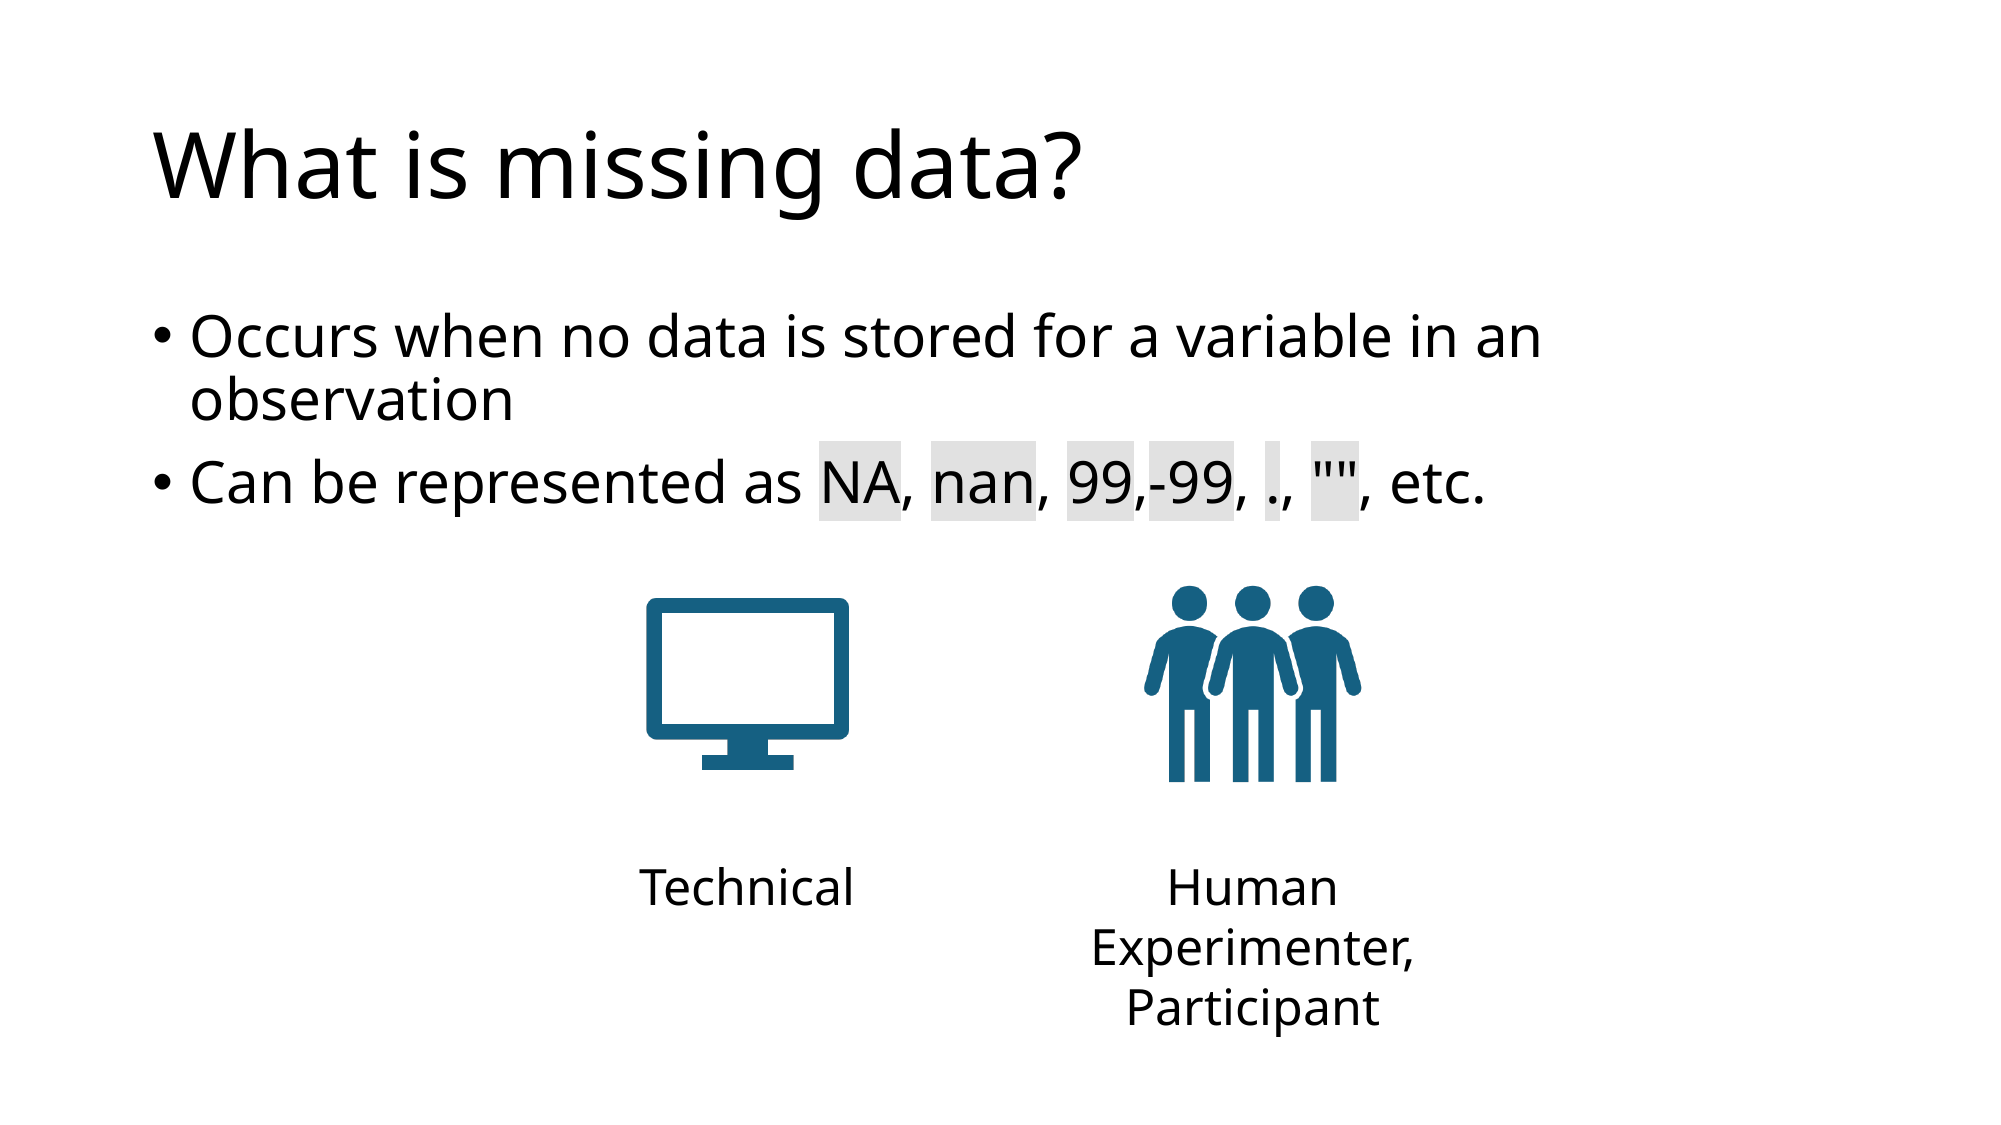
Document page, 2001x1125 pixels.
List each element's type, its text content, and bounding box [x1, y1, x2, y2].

title What is missing data? [137, 59, 1863, 278]
picture [1130, 561, 1374, 806]
picture [626, 561, 870, 806]
text_box Technical [587, 848, 908, 924]
list Occurs when no data is stored for a variable in an observation Can be represented as NA, nan, 99,-99, ., "", etc. [137, 299, 1863, 1014]
text_box Human Experimenter, Participant [946, 848, 1560, 1044]
